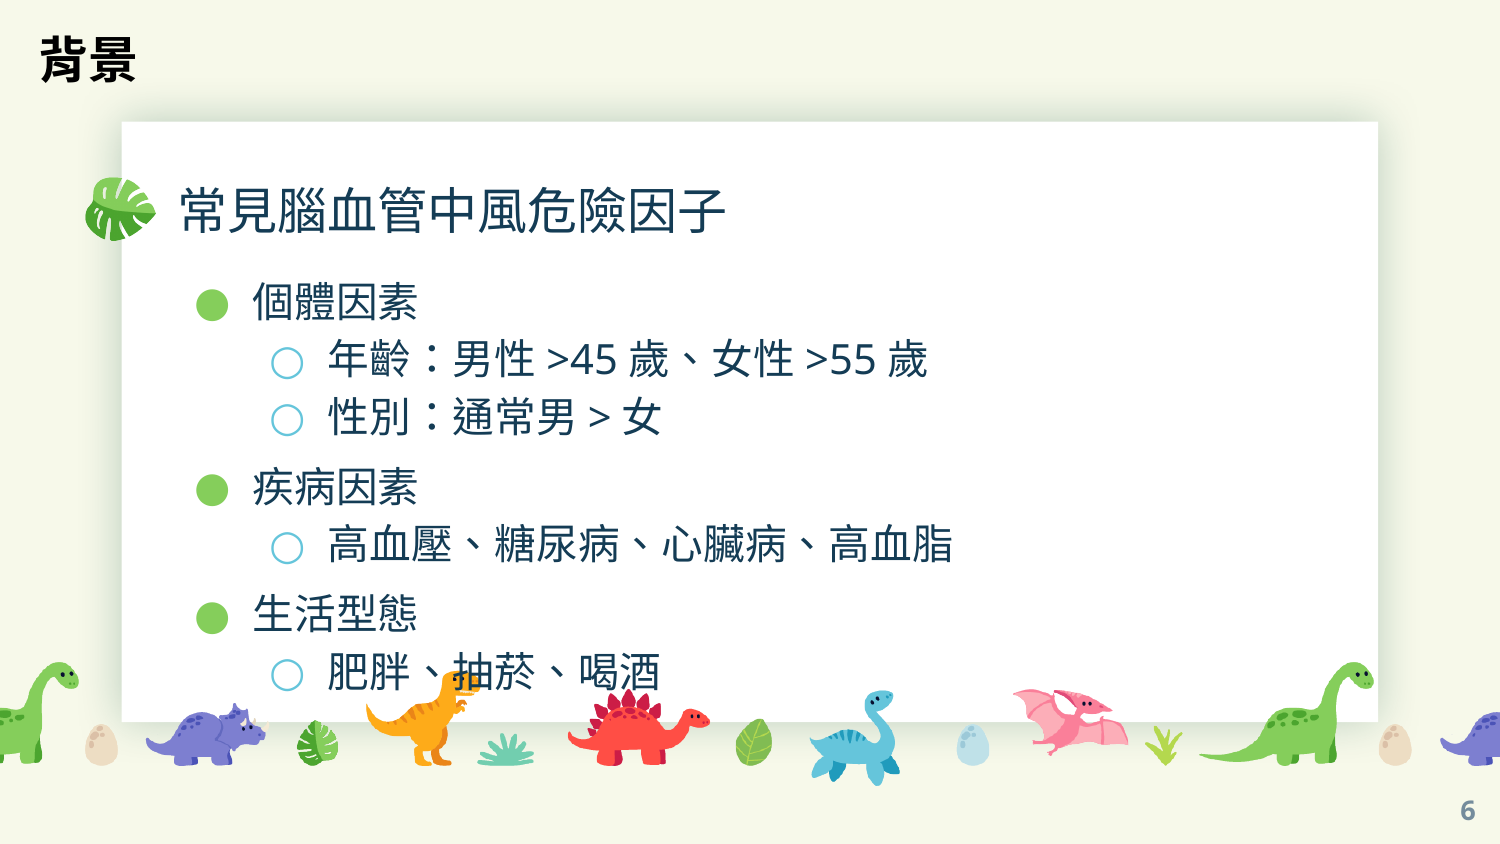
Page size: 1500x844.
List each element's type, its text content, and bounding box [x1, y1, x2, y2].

picture [86, 178, 156, 241]
list 個體因素 年齡：男性>45歲、女性>55歲 性別：通常男>女 疾病因素 高血壓、糖尿病、心臟病、高血脂 生活型態 肥胖、抽菸、喝酒 [177, 267, 1323, 655]
picture [0, 651, 1500, 793]
text_box 背景 [23, 20, 154, 96]
slide_number 6 [1423, 779, 1500, 844]
title 常見腦血管中風危險因子 [177, 185, 1323, 241]
